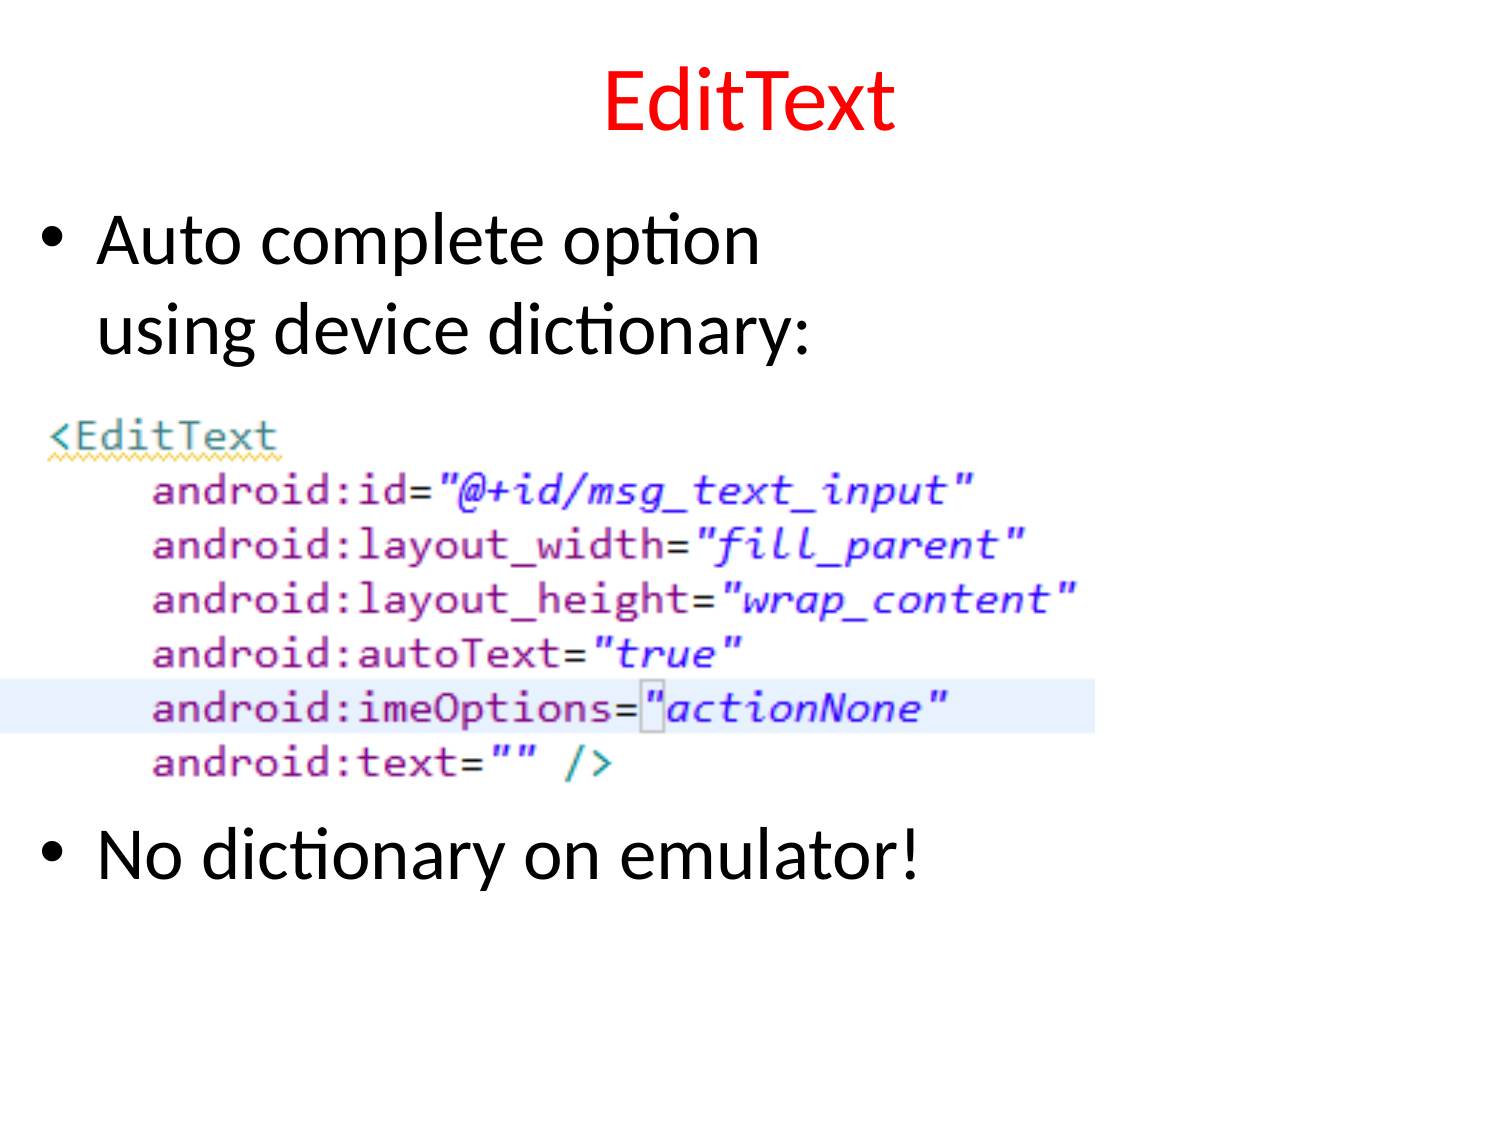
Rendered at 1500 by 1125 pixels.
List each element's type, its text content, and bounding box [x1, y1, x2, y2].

title EditText [75, 0, 1425, 188]
list Auto complete option using device dictionary: No dictionary on emulator! [24, 182, 950, 398]
list Auto complete option using device dictionary: No dictionary on emulator! [24, 809, 950, 1038]
picture [0, 399, 1095, 801]
